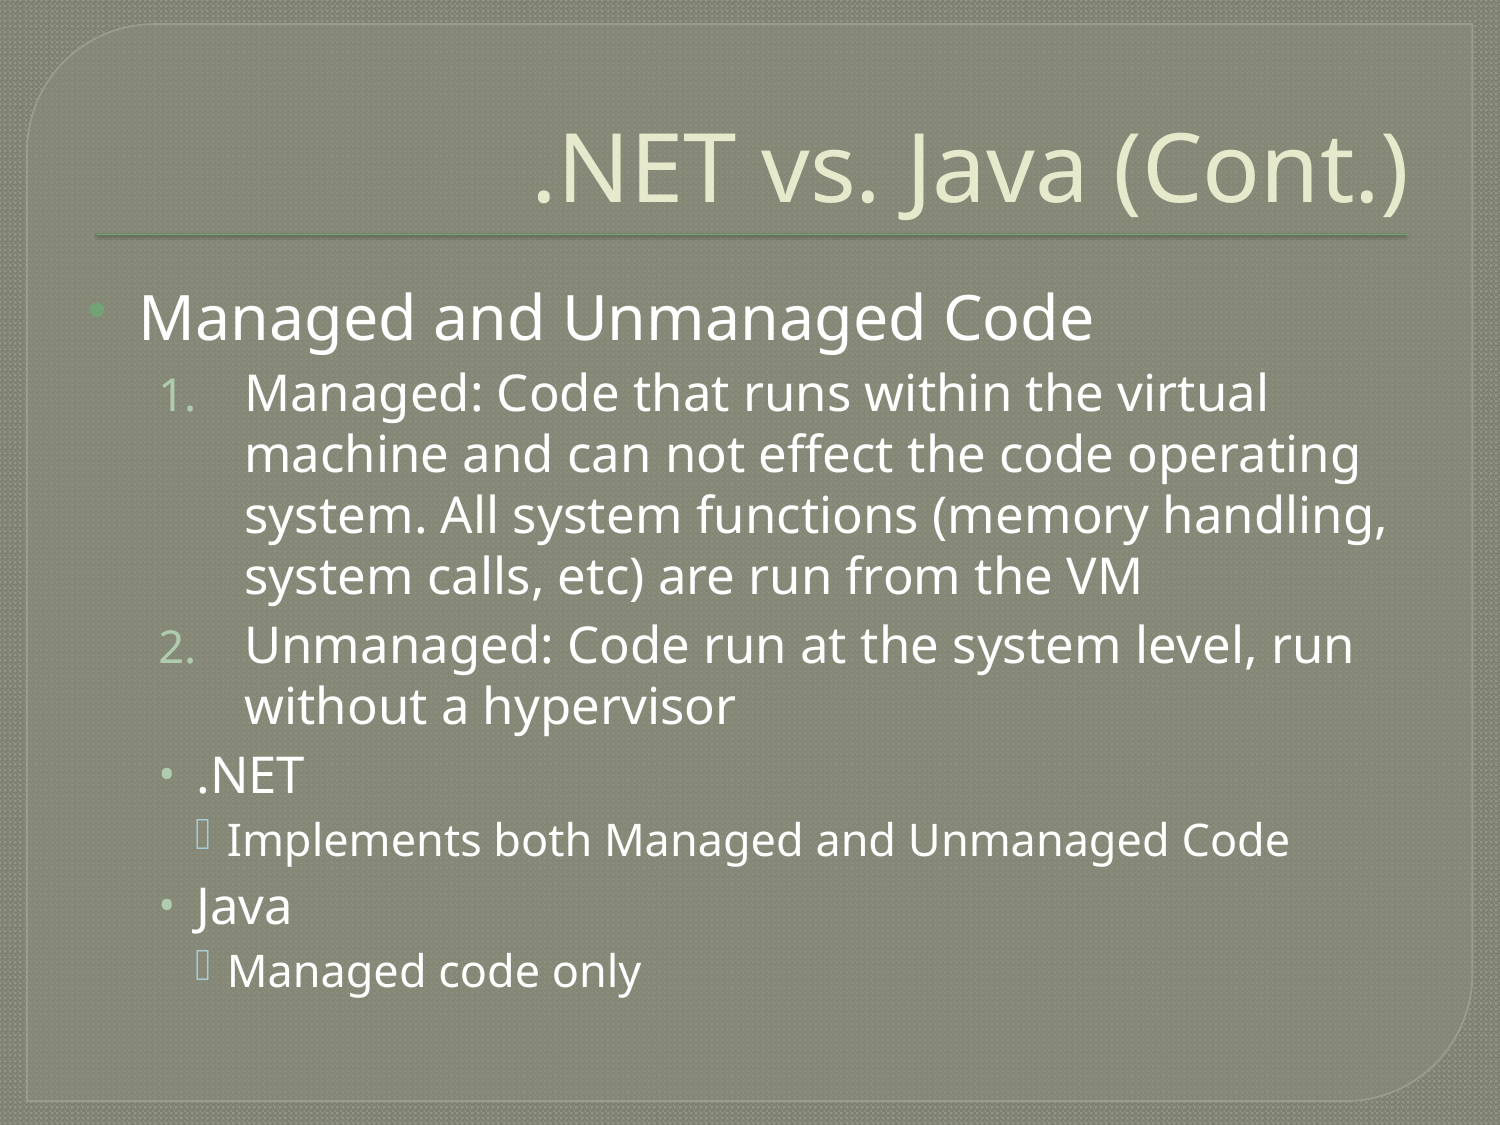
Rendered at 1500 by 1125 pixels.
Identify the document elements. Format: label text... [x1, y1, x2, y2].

list Managed and Unmanaged Code Managed: Code that runs within the virtual machine and can not effect the code operating system. All system functions (memory handling, system calls, etc) are run from the VM Unmanaged: Code run at the system level, run without a hypervisor .NET Implements both Managed and Unmanaged Code Java Managed code only [75, 270, 1425, 1013]
title .NET vs. Java (Cont.) [75, 41, 1425, 230]
